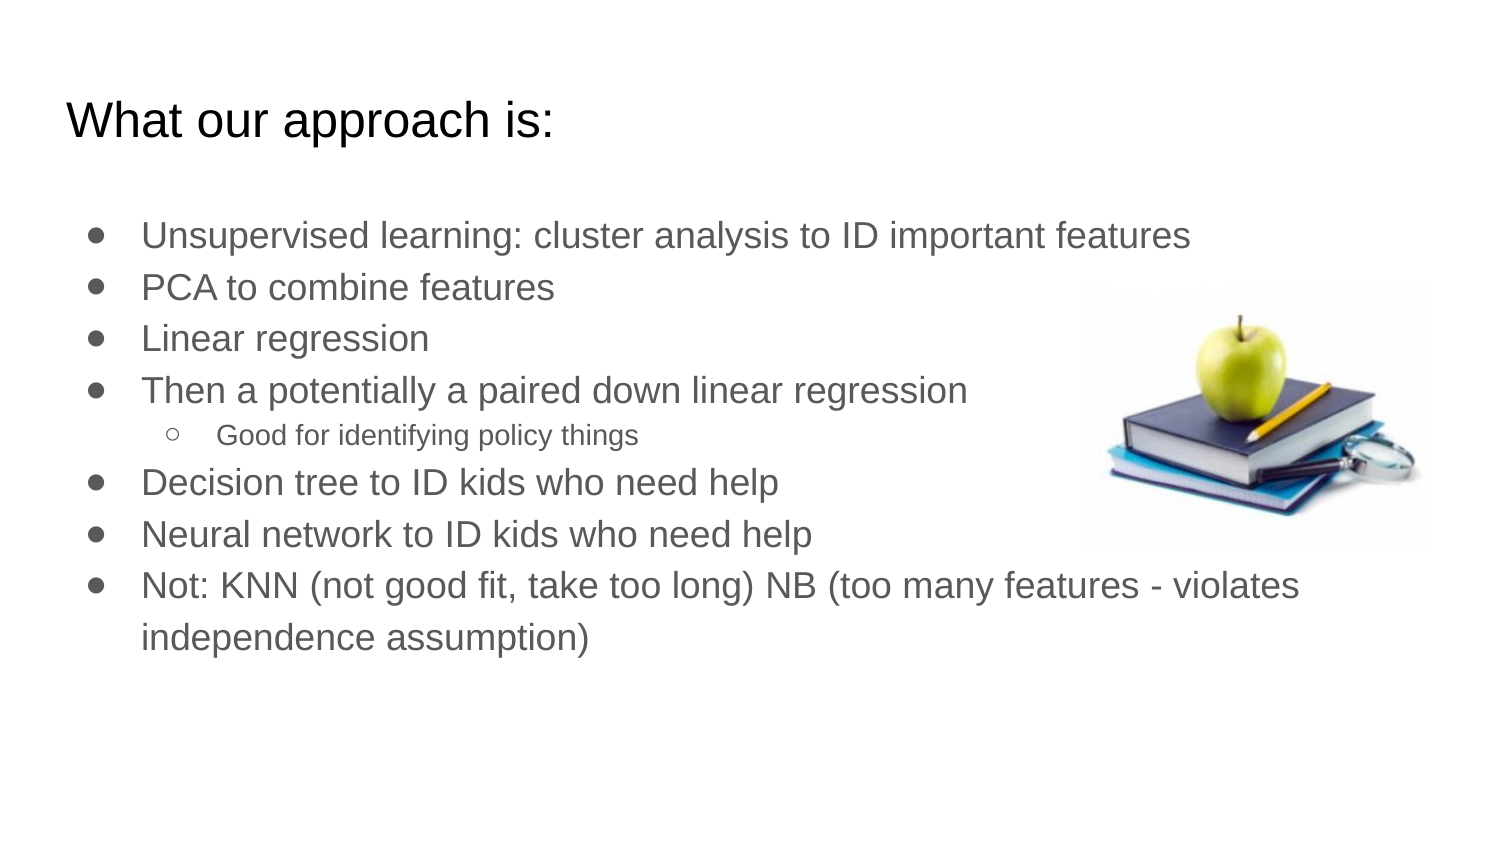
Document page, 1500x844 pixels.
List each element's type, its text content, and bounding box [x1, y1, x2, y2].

picture [1080, 283, 1433, 548]
title What our approach is: [51, 72, 1449, 167]
list Unsupervised learning: cluster analysis to ID important features PCA to combine features Linear regression Then a potentially a paired down linear regression Good for identifying policy things Decision tree to ID kids who need help Neural network to ID kids who need help Not: KNN (not good fit, take too long) NB (too many features - violates independence assumption) [51, 189, 1449, 750]
